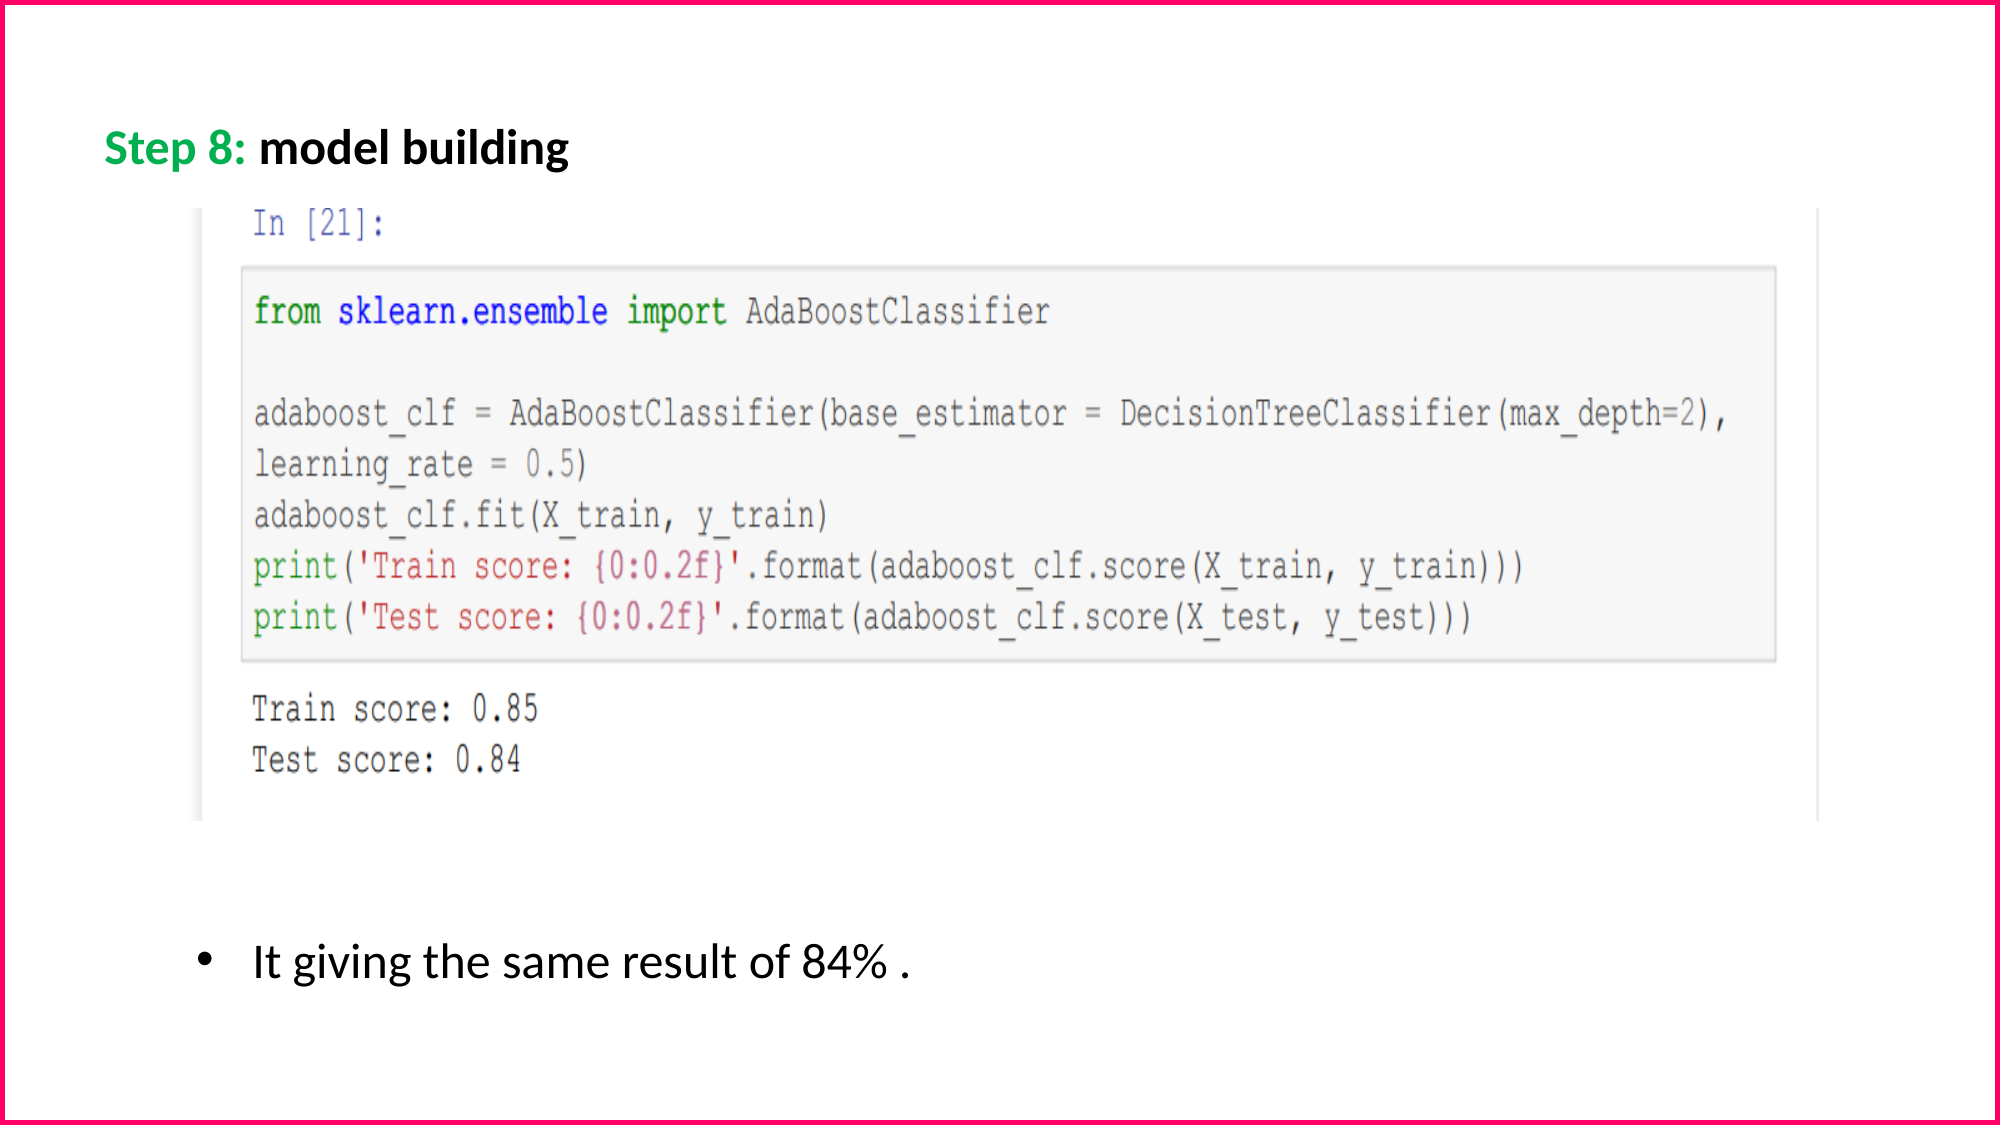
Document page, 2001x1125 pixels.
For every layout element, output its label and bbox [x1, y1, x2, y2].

text_box [0, 0, 2000, 1125]
picture [181, 208, 1819, 821]
